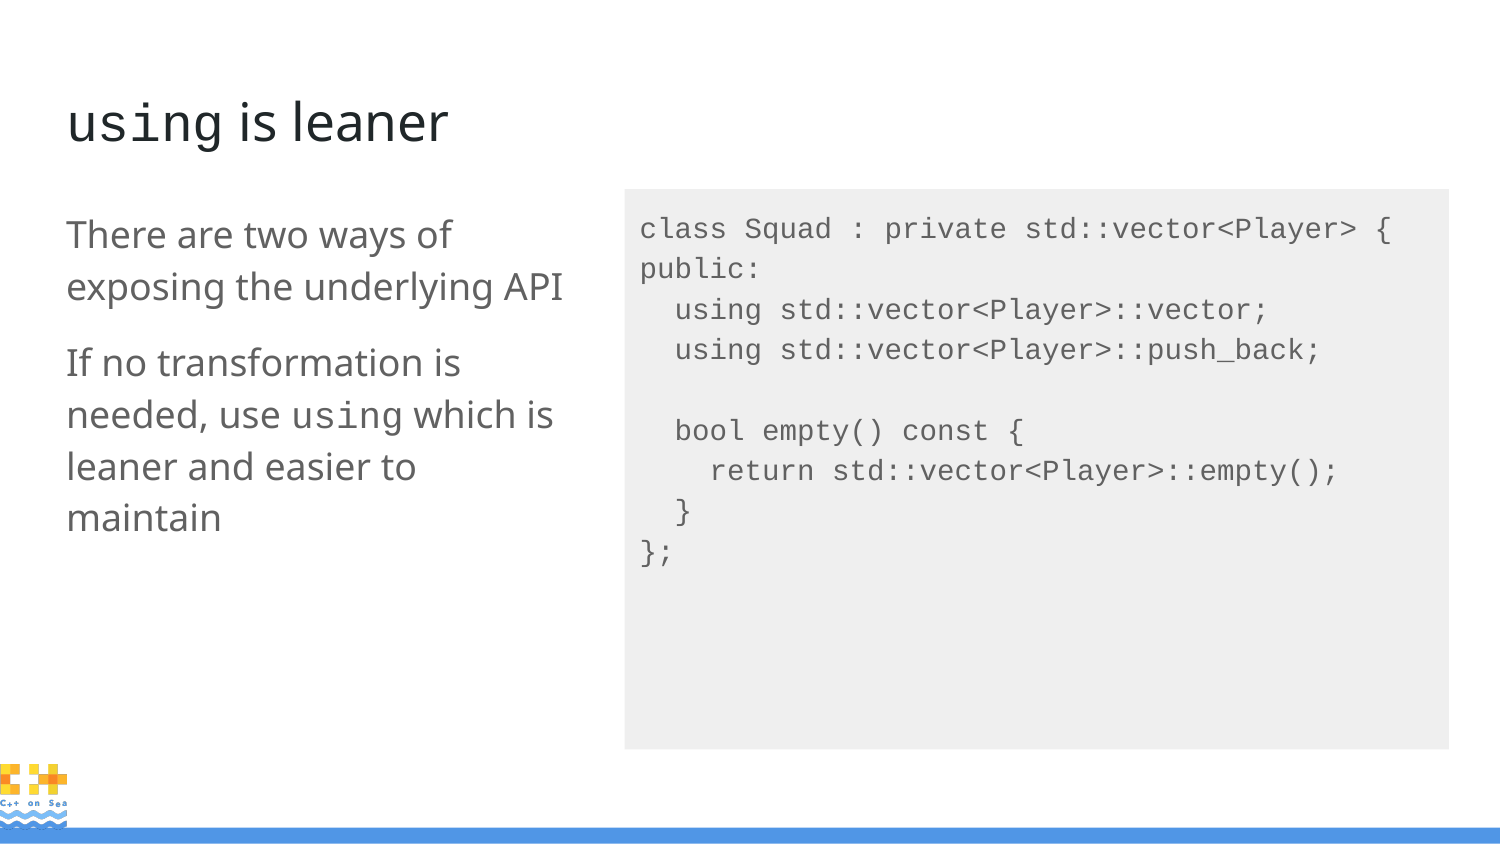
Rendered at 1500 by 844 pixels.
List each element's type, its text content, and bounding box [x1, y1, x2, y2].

list There are two ways of exposing the underlying API If no transformation is needed, use using which is leaner and easier to maintain [51, 189, 583, 750]
title using is leaner [51, 72, 1449, 167]
picture [0, 764, 67, 830]
list class Squad : private std::vector<Player> { public: using std::vector<Player>::vector; using std::vector<Player>::push_back; bool empty() const { return std::vector<Player>::empty(); } }; [624, 189, 1449, 750]
